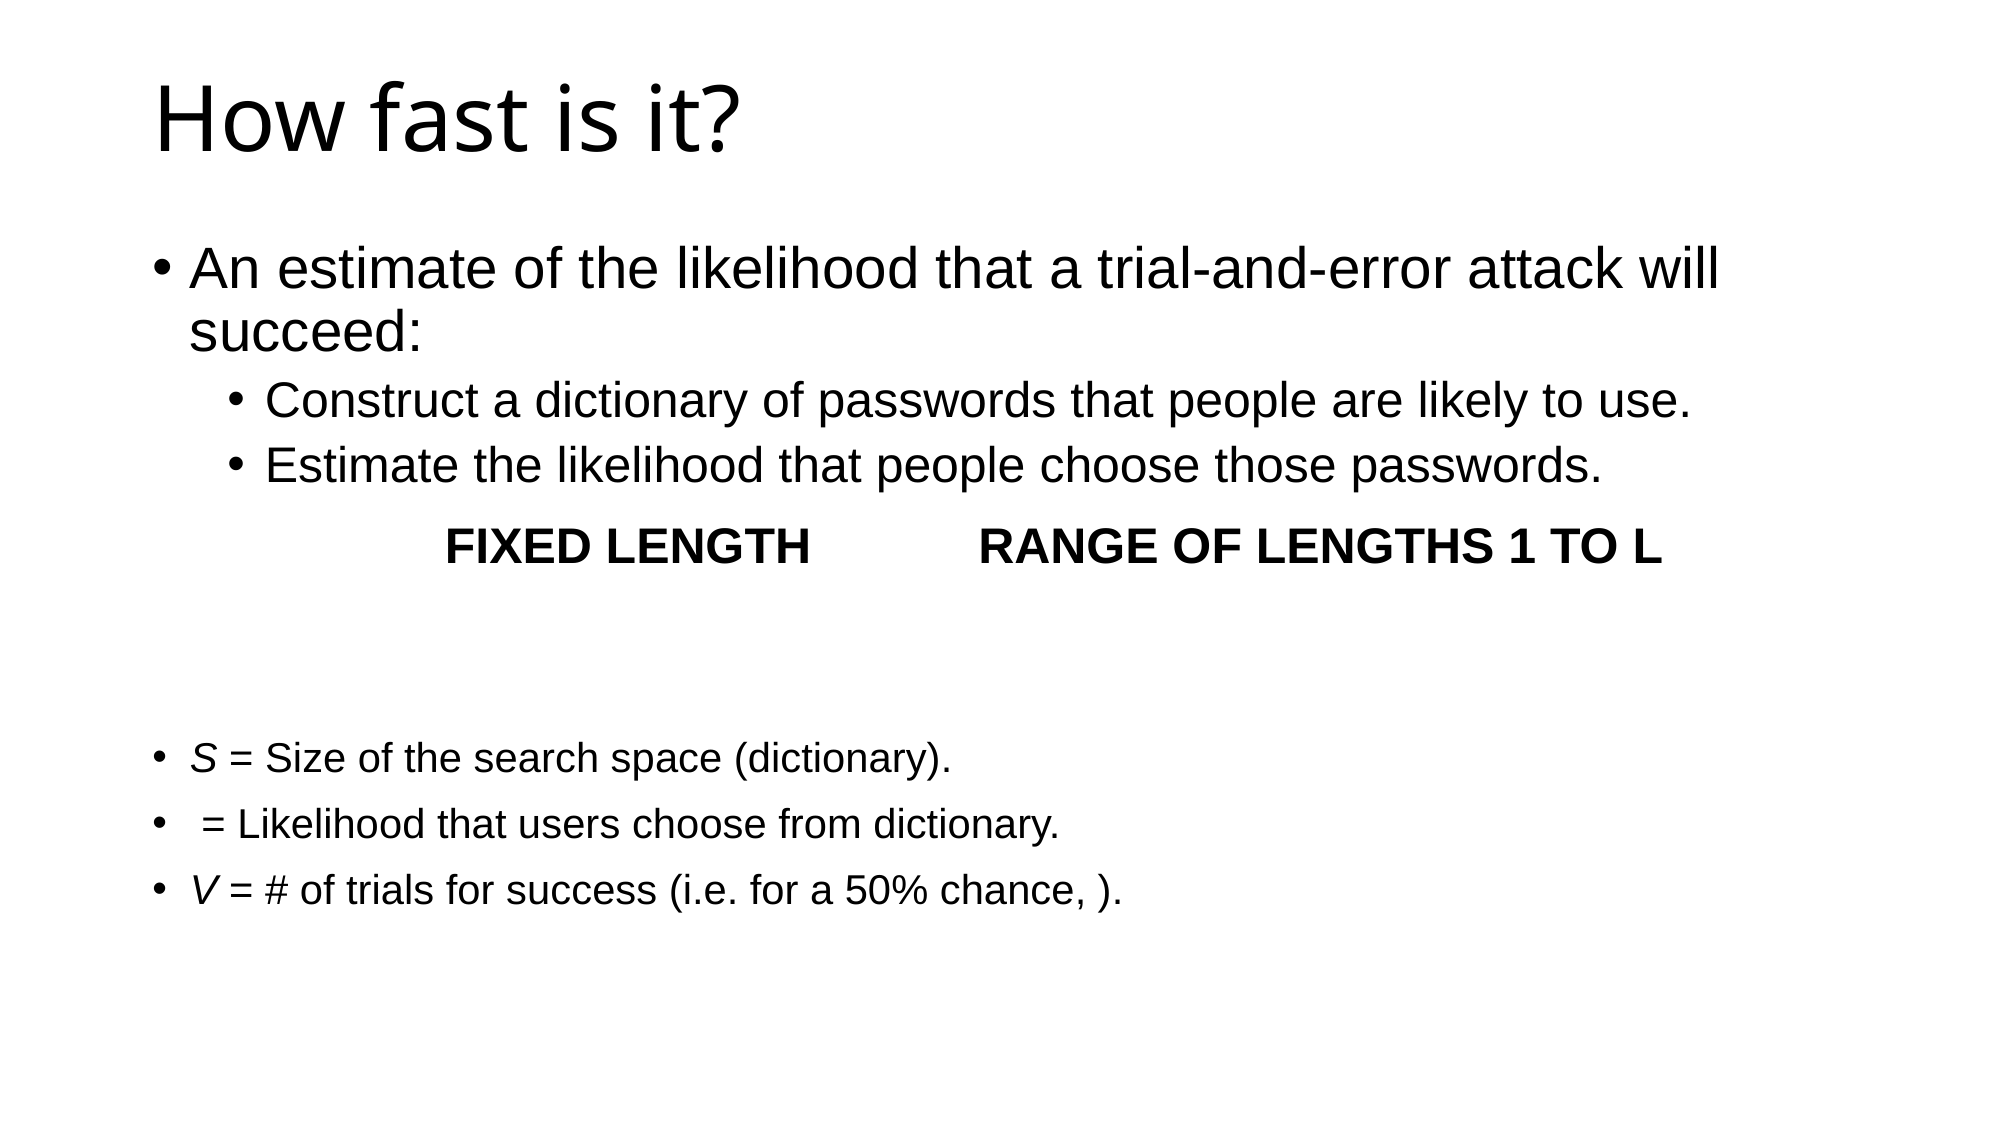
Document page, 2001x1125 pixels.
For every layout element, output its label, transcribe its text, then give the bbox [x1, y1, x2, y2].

title How fast is it? [137, 13, 1863, 231]
